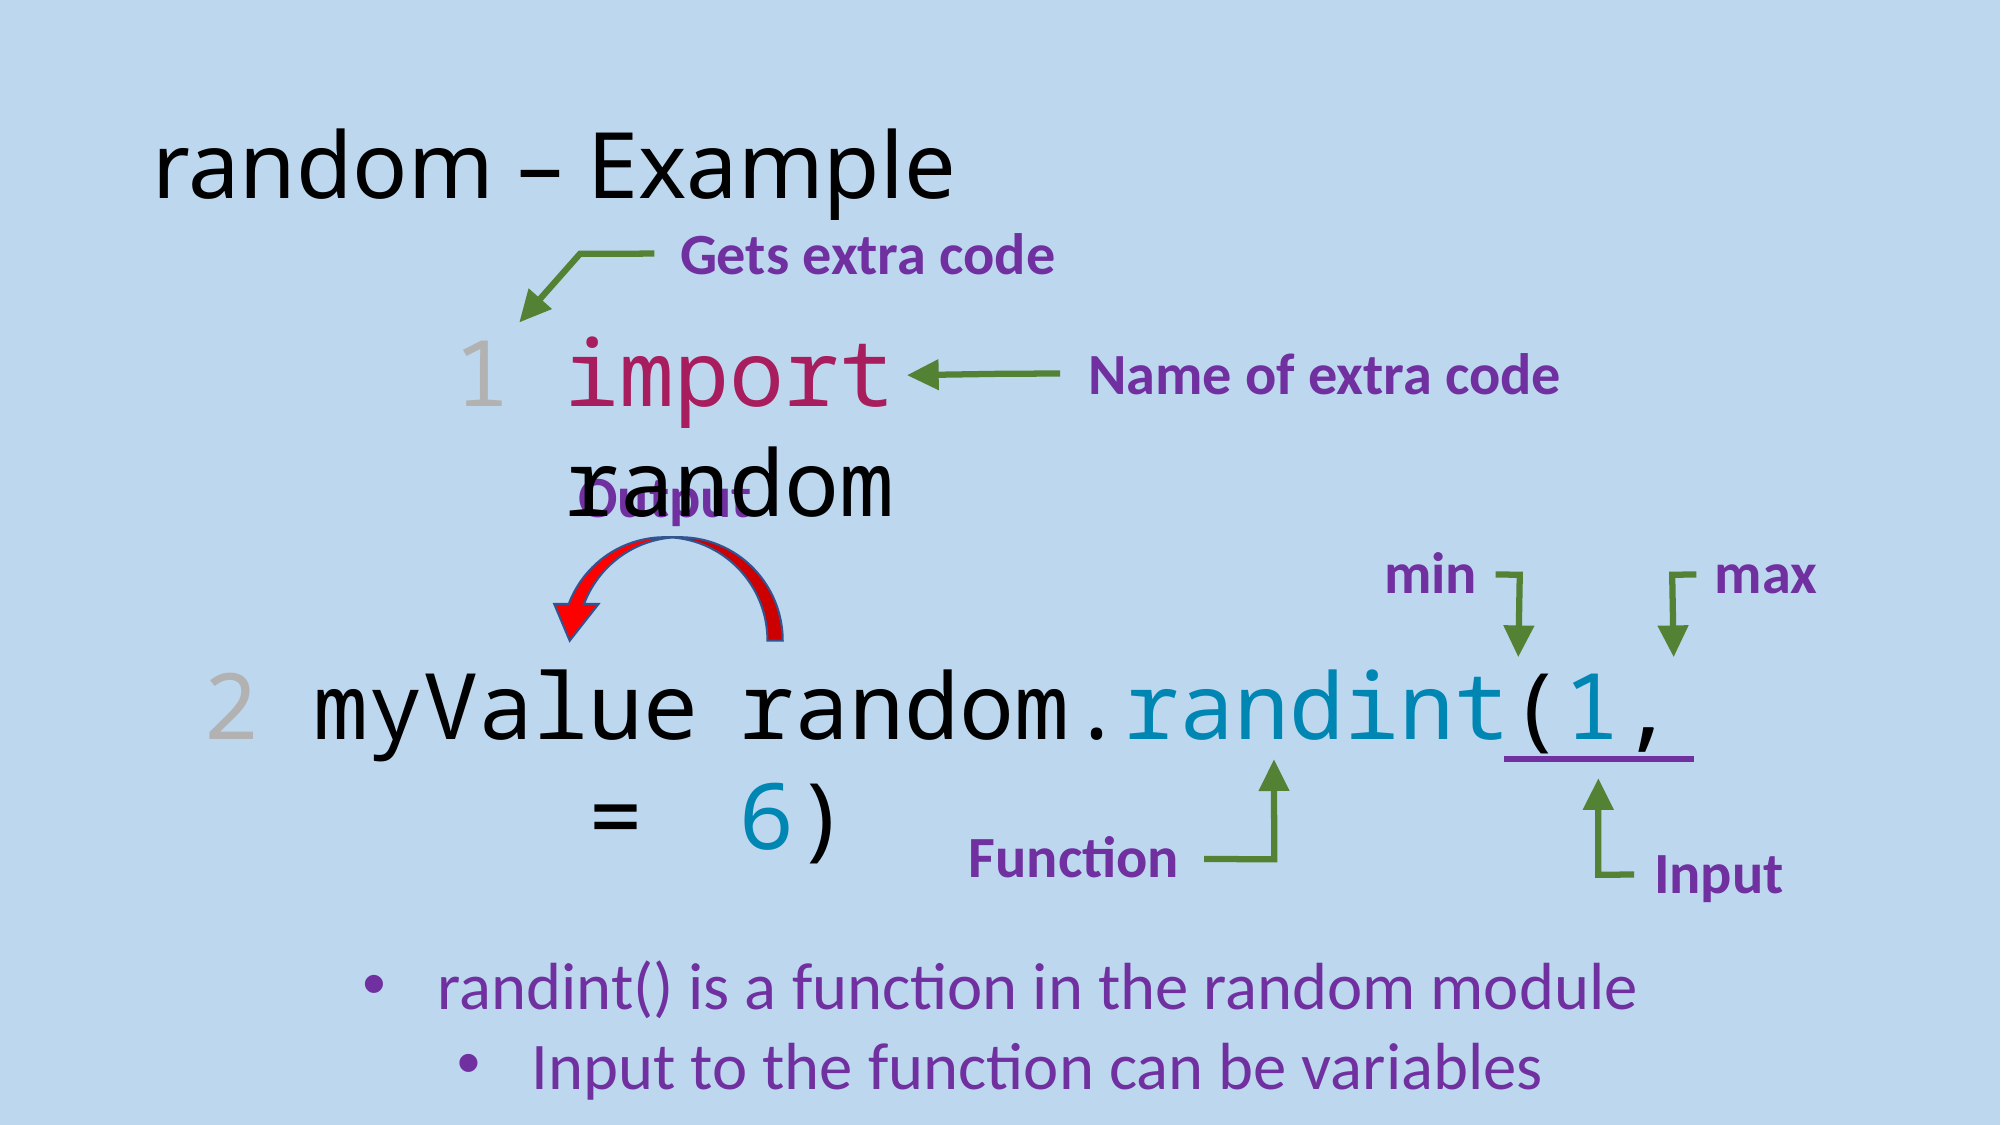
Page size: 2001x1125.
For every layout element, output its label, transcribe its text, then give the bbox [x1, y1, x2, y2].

text_box Name of extra code [1074, 327, 1597, 414]
text_box random.randint(1, 6) [725, 640, 1776, 876]
text_box Gets extra code [519, 252, 655, 323]
text_box max [1662, 573, 1697, 657]
text_box Input [1588, 778, 1635, 876]
text_box Function [796, 784, 1194, 925]
text_box 2 myValue = [117, 640, 713, 876]
text_box min [1355, 499, 1492, 641]
title random – Example [137, 59, 1863, 278]
text_box Name of extra code [907, 364, 1061, 386]
text_box min [1495, 573, 1529, 657]
text_box Function [1204, 759, 1285, 861]
text_box Input [1639, 799, 1843, 941]
text_box Gets extra code [665, 208, 1088, 294]
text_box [547, 451, 783, 641]
text_box randint() is a function in the random module Input to the function can be variables [347, 935, 1654, 1111]
text_box 1 import random [117, 307, 910, 543]
text_box max [1700, 499, 1837, 641]
